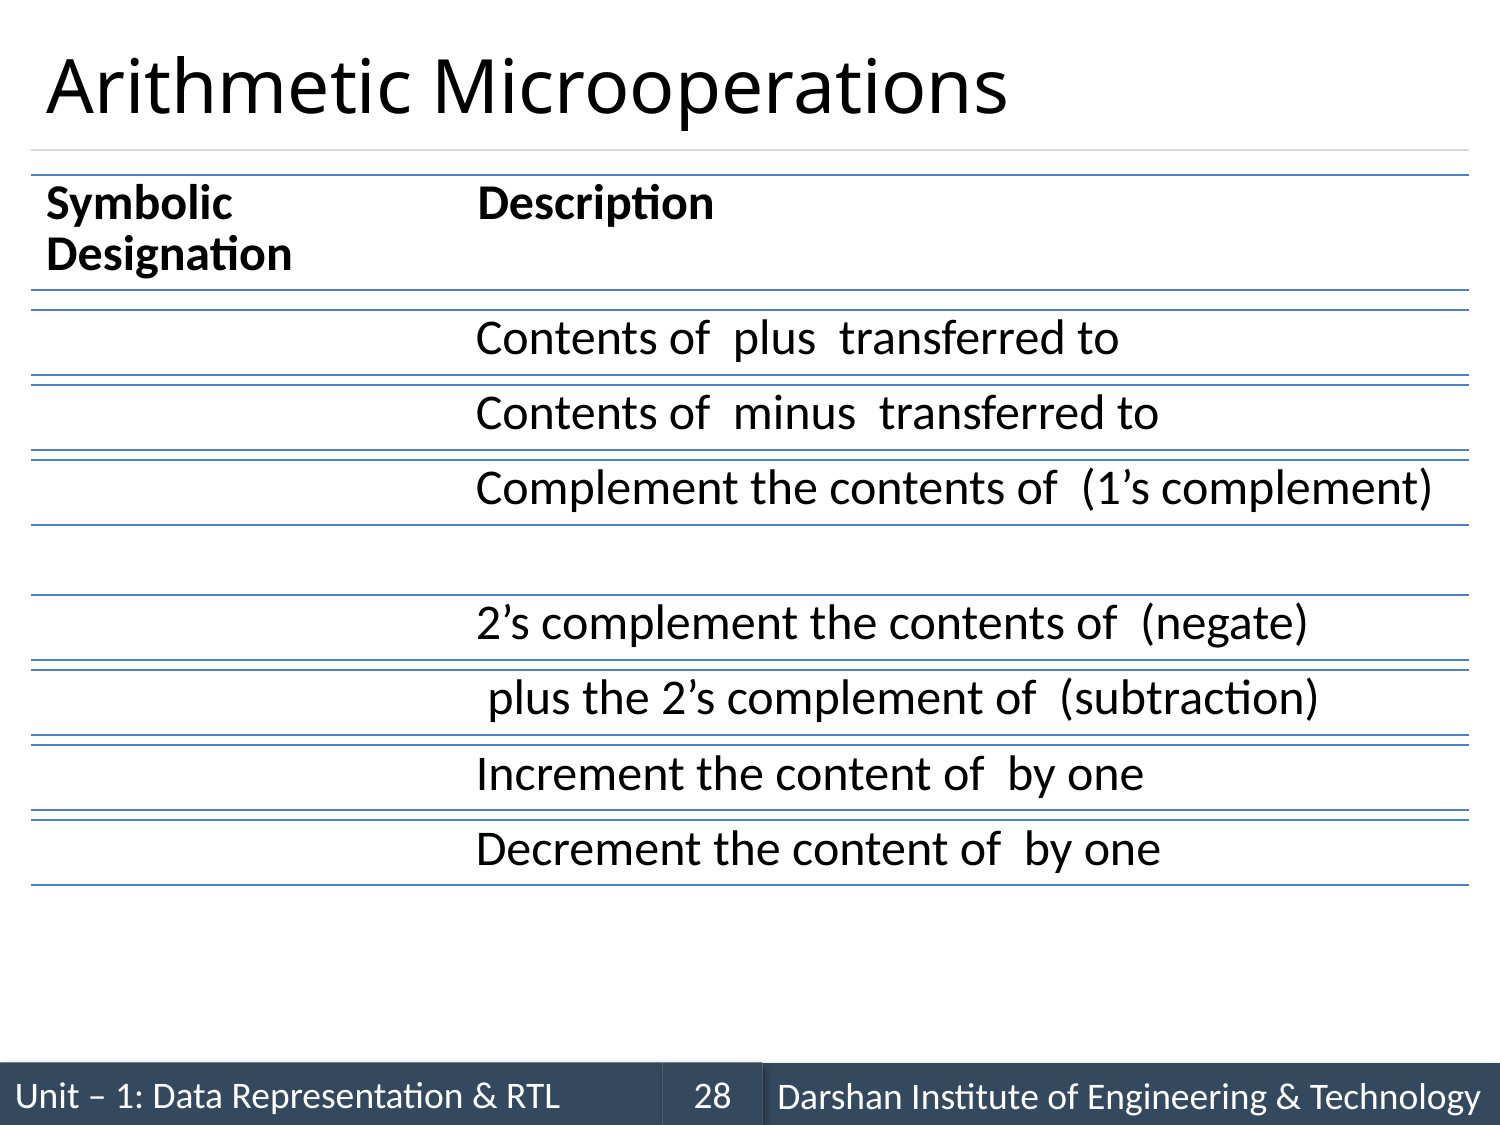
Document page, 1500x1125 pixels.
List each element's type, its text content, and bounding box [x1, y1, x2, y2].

title Arithmetic Microoperations [31, 17, 1469, 150]
table_header Symbolic Designation [31, 176, 462, 289]
table_header Description [462, 176, 1469, 289]
